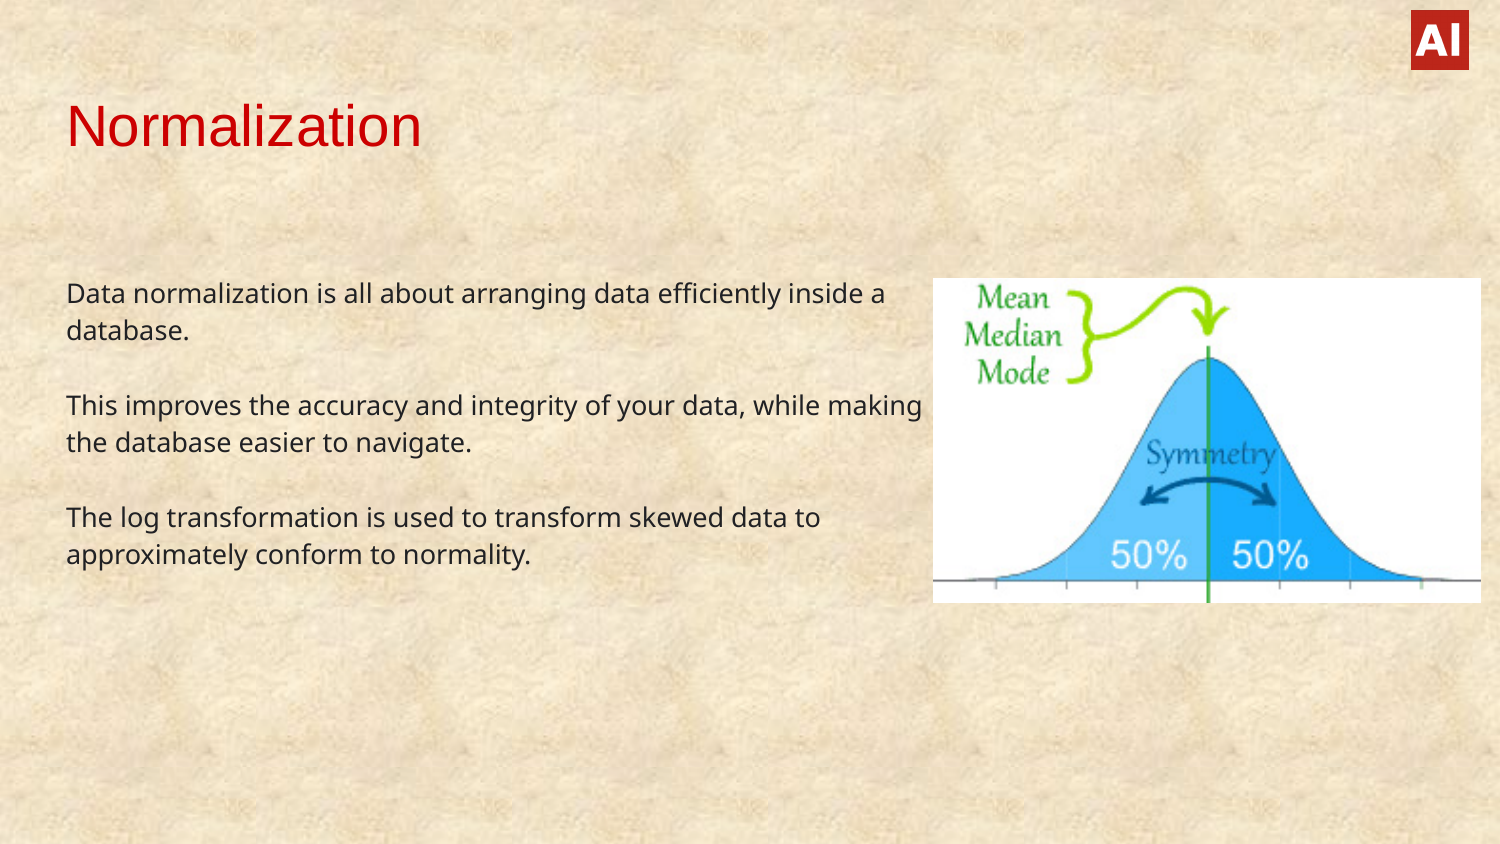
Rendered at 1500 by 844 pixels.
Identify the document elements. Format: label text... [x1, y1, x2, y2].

picture [1411, 10, 1469, 70]
list Data normalization is all about arranging data efficiently inside a database. This improves the accuracy and integrity of your data, while making the database easier to navigate. The log transformation is used to transform skewed data to approximately conform to normality. [51, 189, 1449, 750]
picture [933, 277, 1481, 603]
title Normalization [51, 72, 1449, 167]
